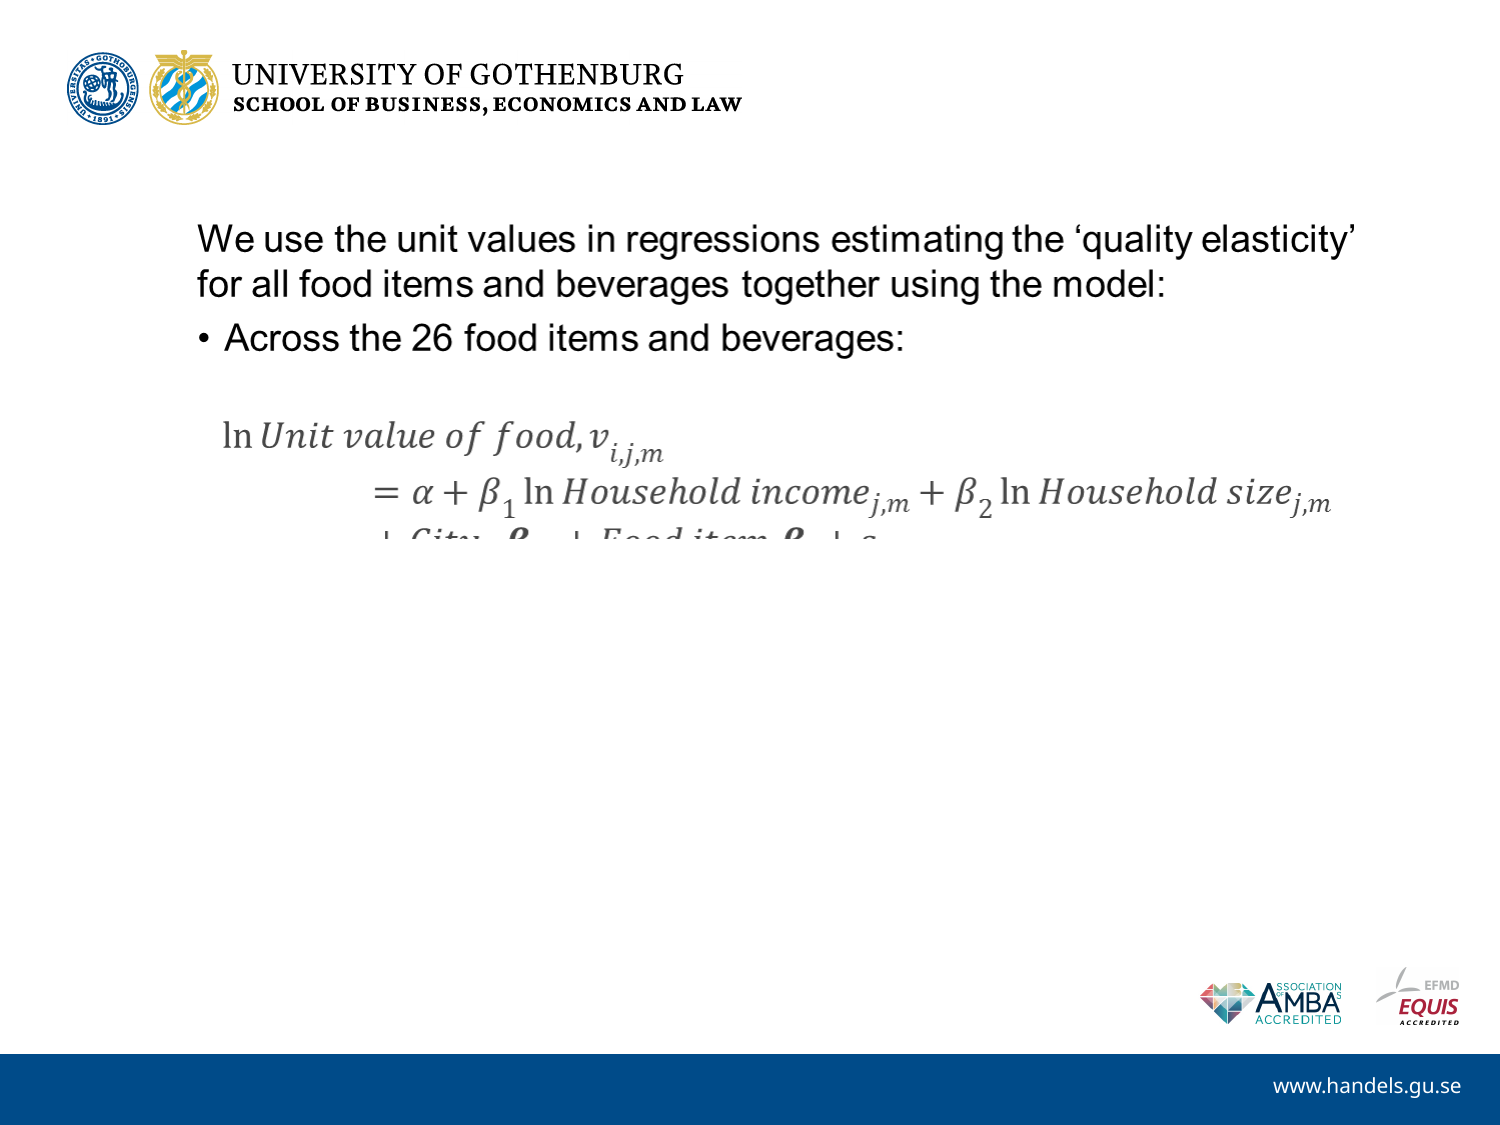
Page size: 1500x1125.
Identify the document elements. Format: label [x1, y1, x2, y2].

picture [1376, 967, 1459, 1025]
picture [67, 50, 742, 125]
text_box [182, 208, 1372, 539]
picture [1198, 982, 1341, 1025]
